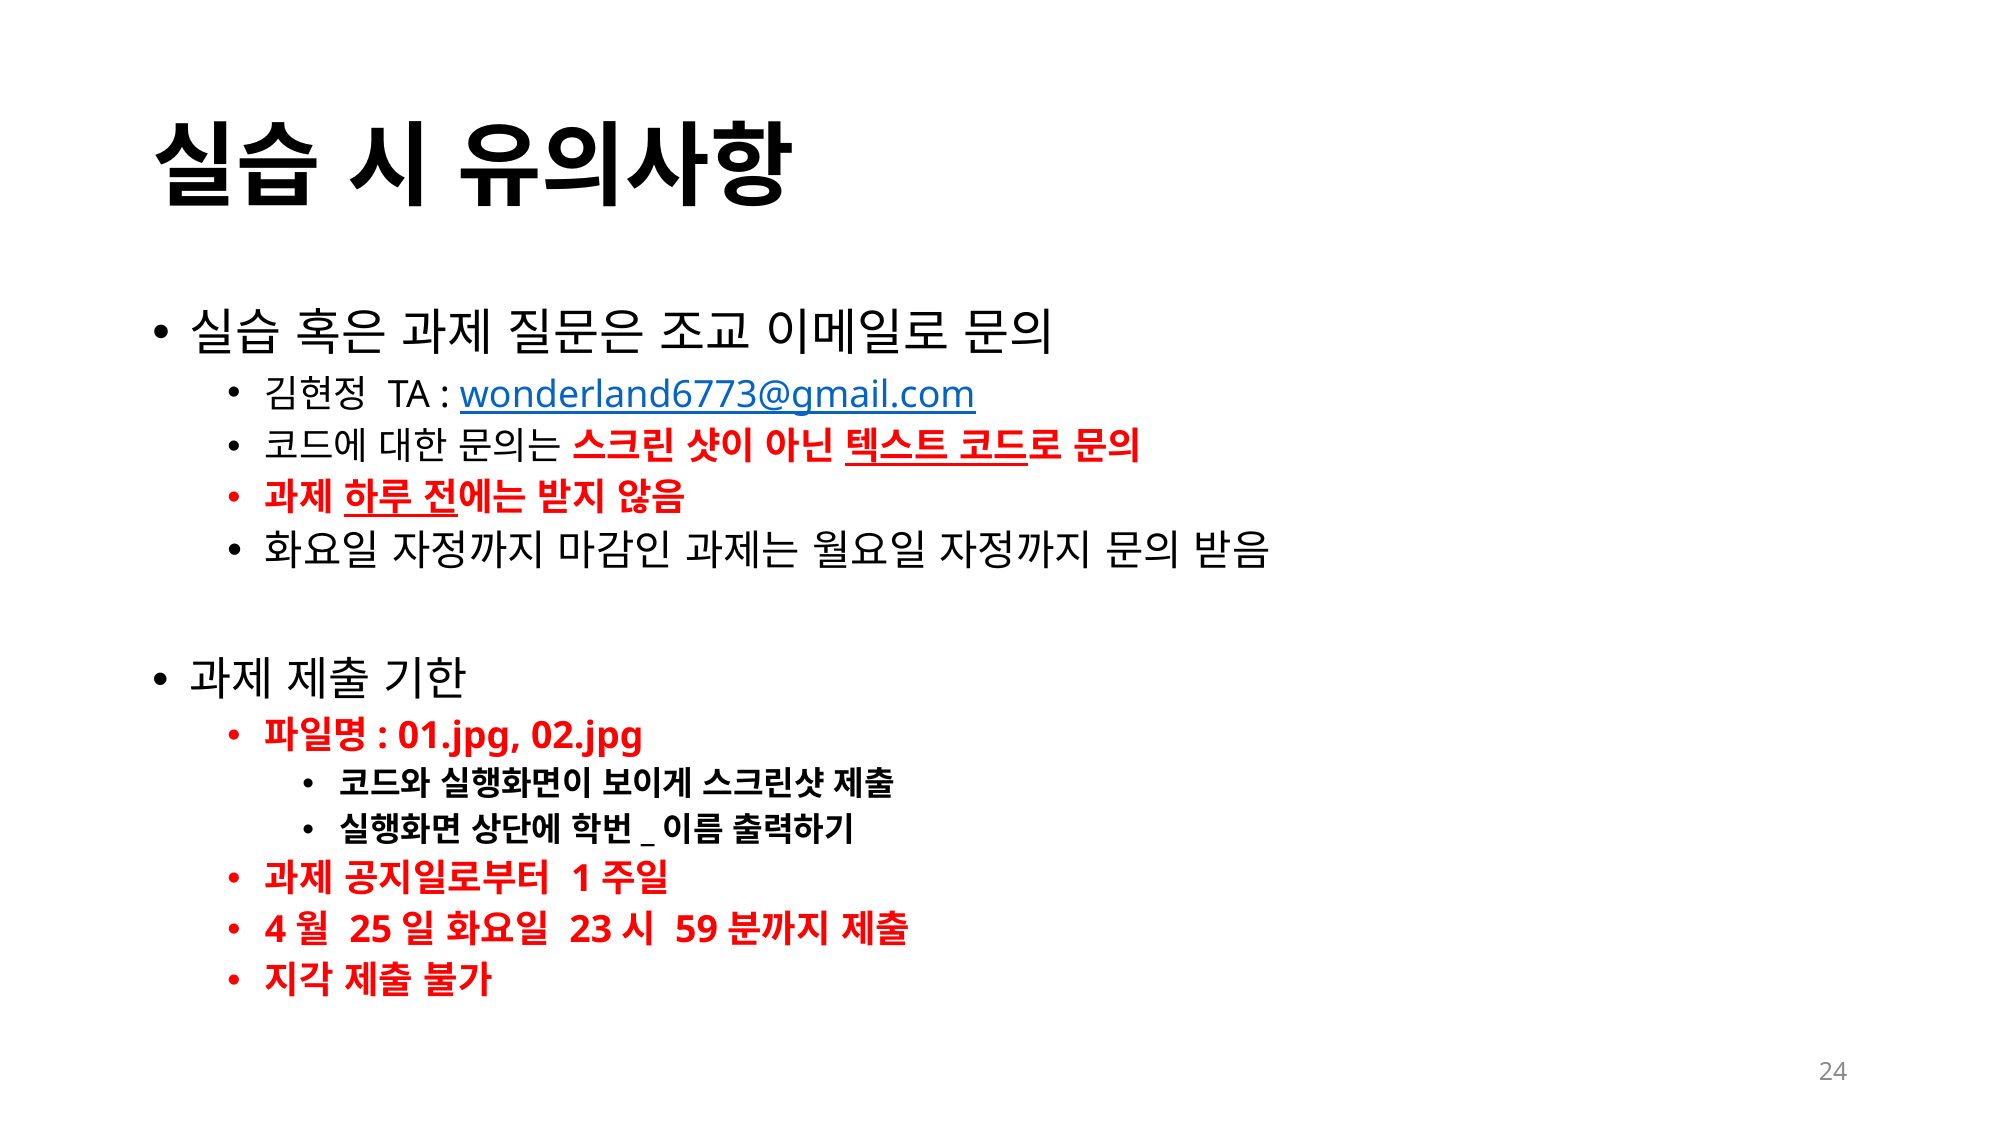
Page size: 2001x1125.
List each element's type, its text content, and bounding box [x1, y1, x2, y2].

list 실습 혹은 과제 질문은 조교 이메일로 문의 김현정 TA : wonderland6773@gmail.com 코드에 대한 문의는 스크린 샷이 아닌 텍스트 코드로 문의 과제 하루 전에는 받지 않음 화요일 자정까지 마감인 과제는 월요일 자정까지 문의 받음 과제 제출 기한 파일명: 01.jpg, 02.jpg 코드와 실행화면이 보이게 스크린샷 제출 실행화면 상단에 학번_이름 출력하기 과제 공지일로부터 1주일 4월 25일 화요일 23시 59분까지 제출 지각 제출 불가 [137, 299, 1863, 1014]
slide_number 24 [1412, 1042, 1863, 1103]
title 실습 시 유의사항 [137, 59, 1863, 278]
